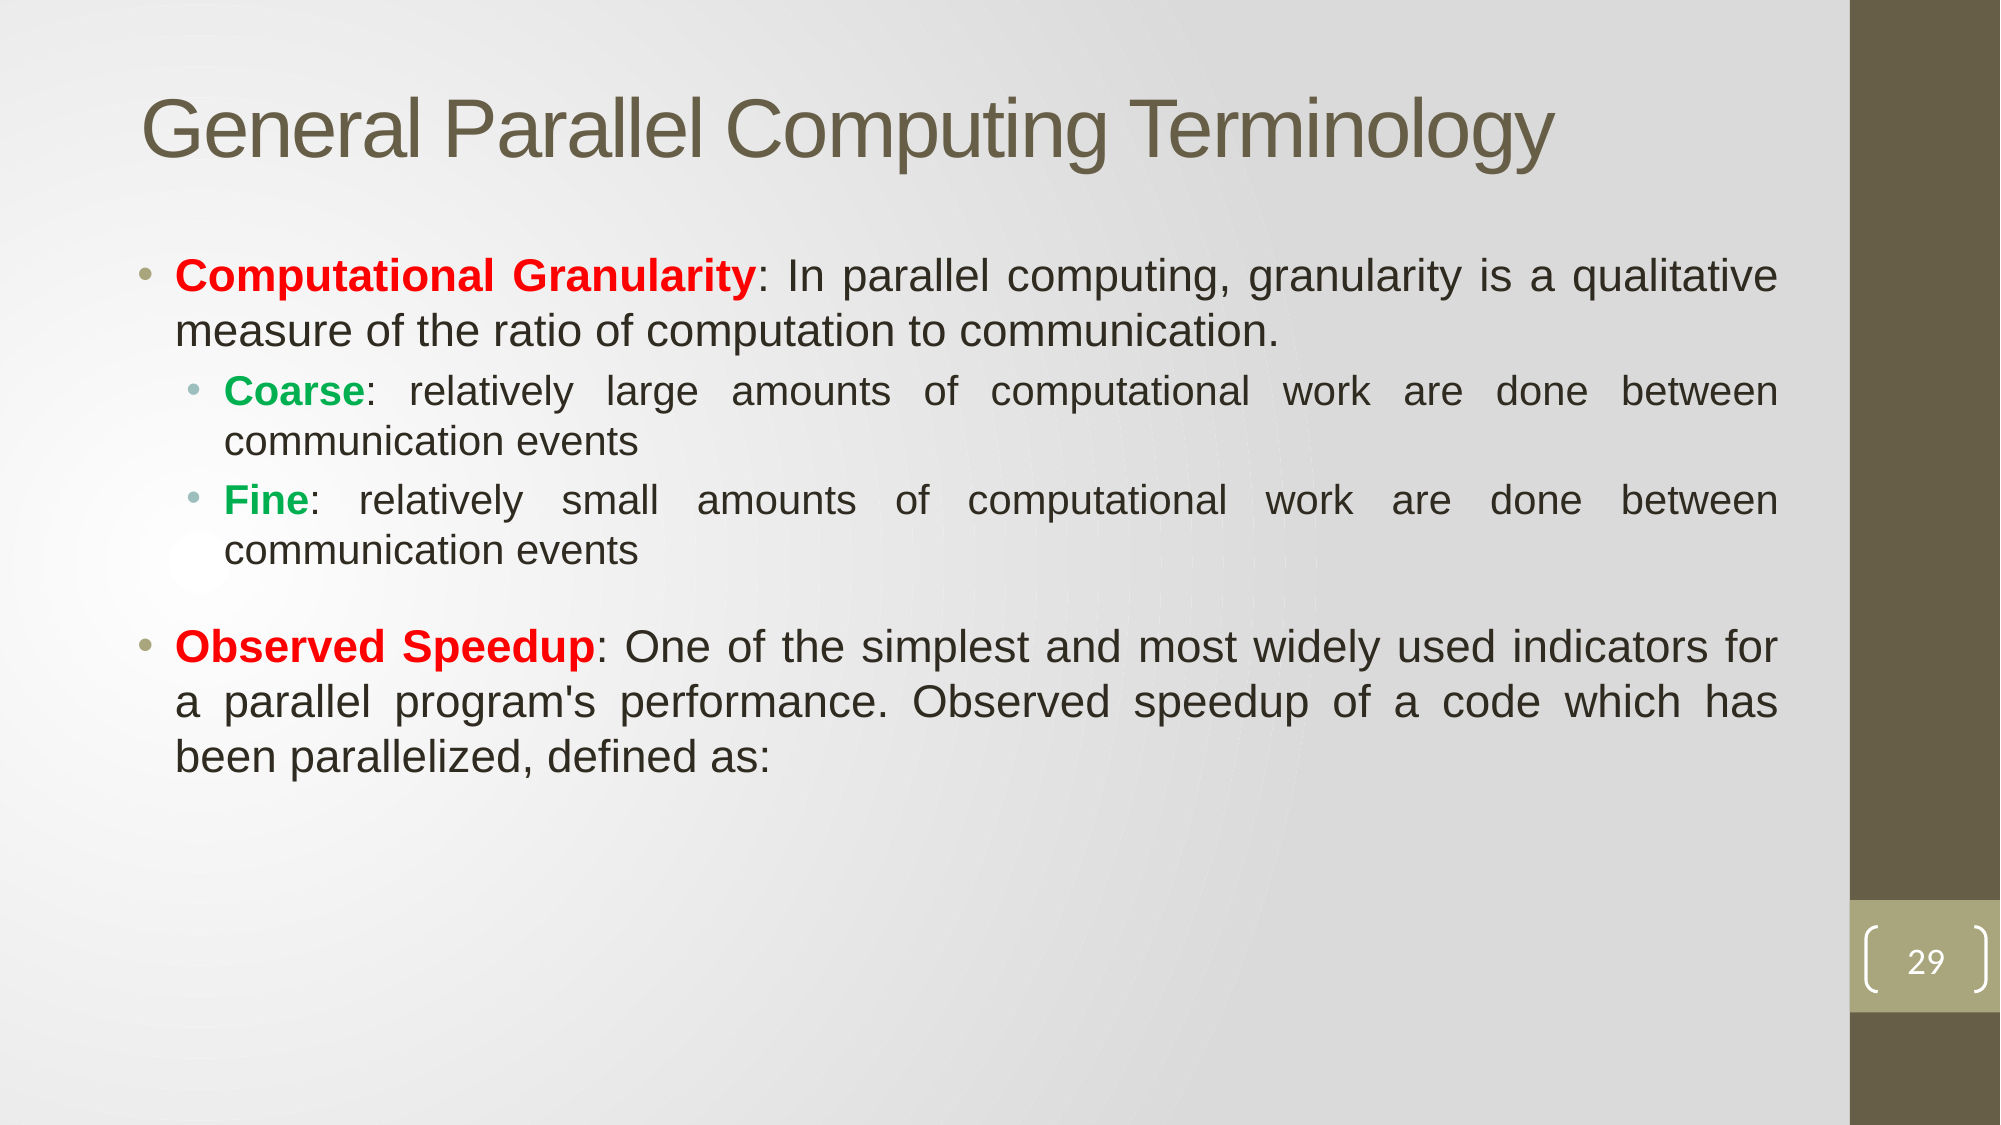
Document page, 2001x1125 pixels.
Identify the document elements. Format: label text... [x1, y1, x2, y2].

title General Parallel Computing Terminology [125, 90, 1762, 158]
slide_number 29 [1864, 925, 1988, 994]
